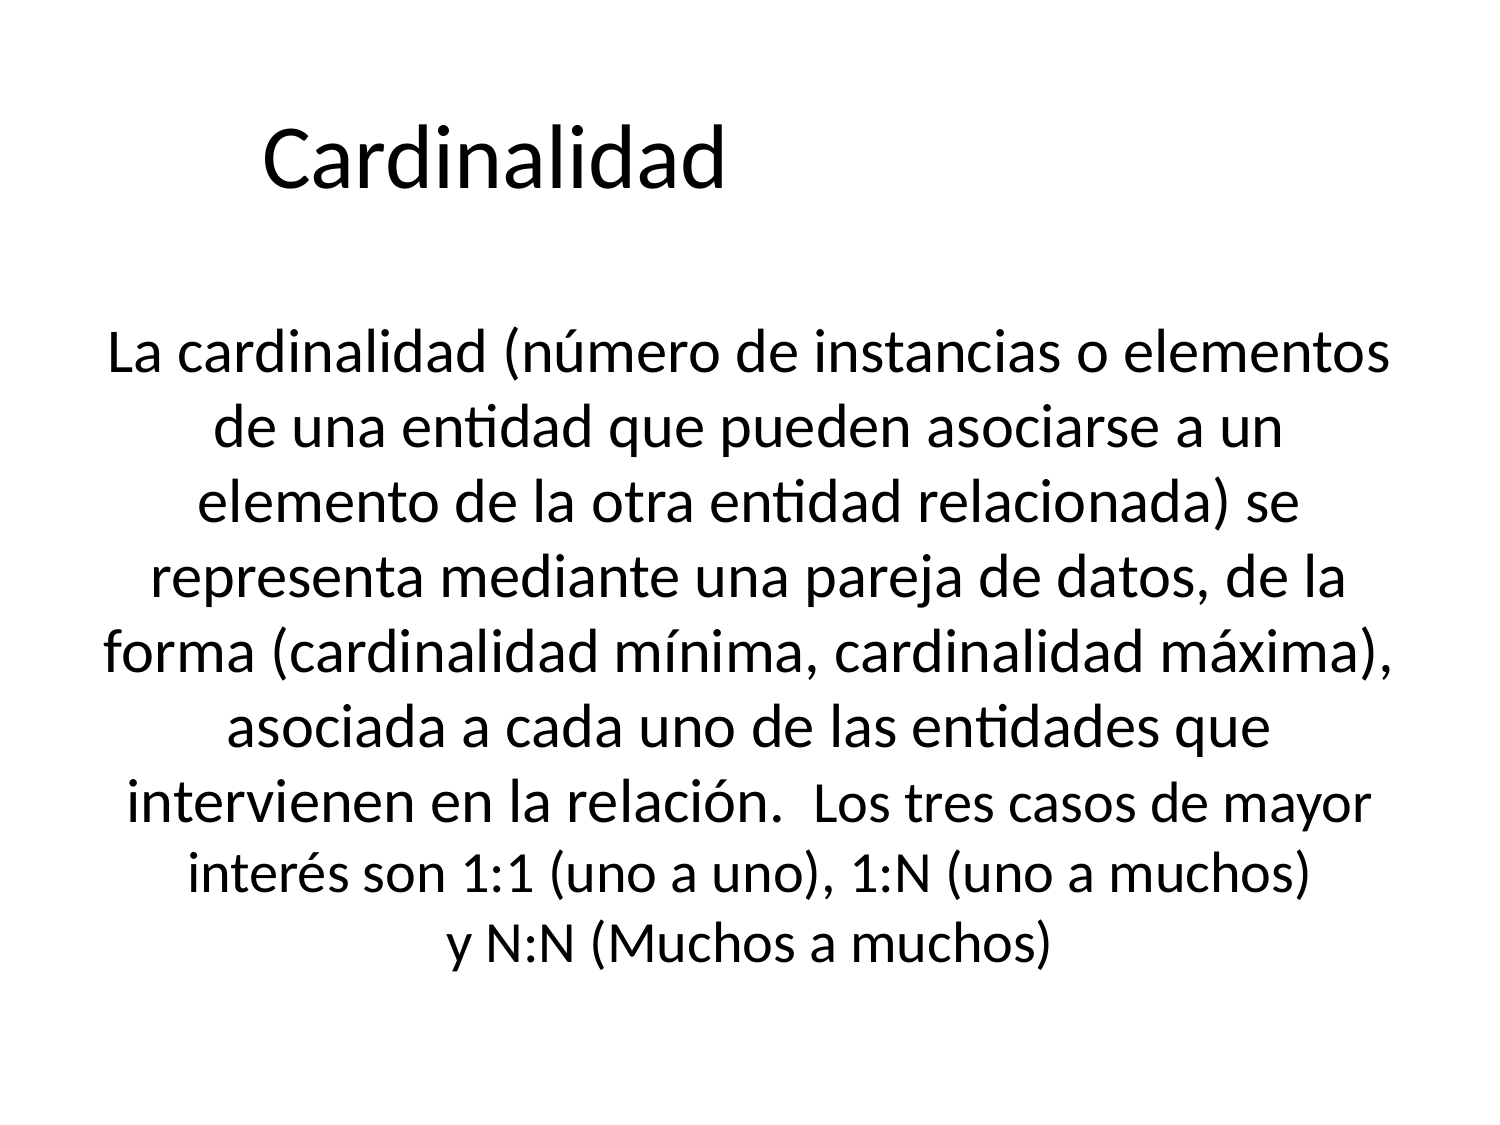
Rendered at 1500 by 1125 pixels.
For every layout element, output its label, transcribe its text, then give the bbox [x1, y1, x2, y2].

text_box La cardinalidad (número de instancias o elementos de una entidad que pueden asociarse a un elemento de la otra entidad relacionada) se representa mediante una pareja de datos, de la forma (cardinalidad mínima, cardinalidad máxima), asociada a cada uno de las entidades que intervienen en la relación. Los tres casos de mayor interés son 1:1 (uno a uno), 1:N (uno a muchos) y N:N (Muchos a muchos) [76, 302, 1424, 1012]
text_box Cardinalidad [29, 30, 963, 272]
